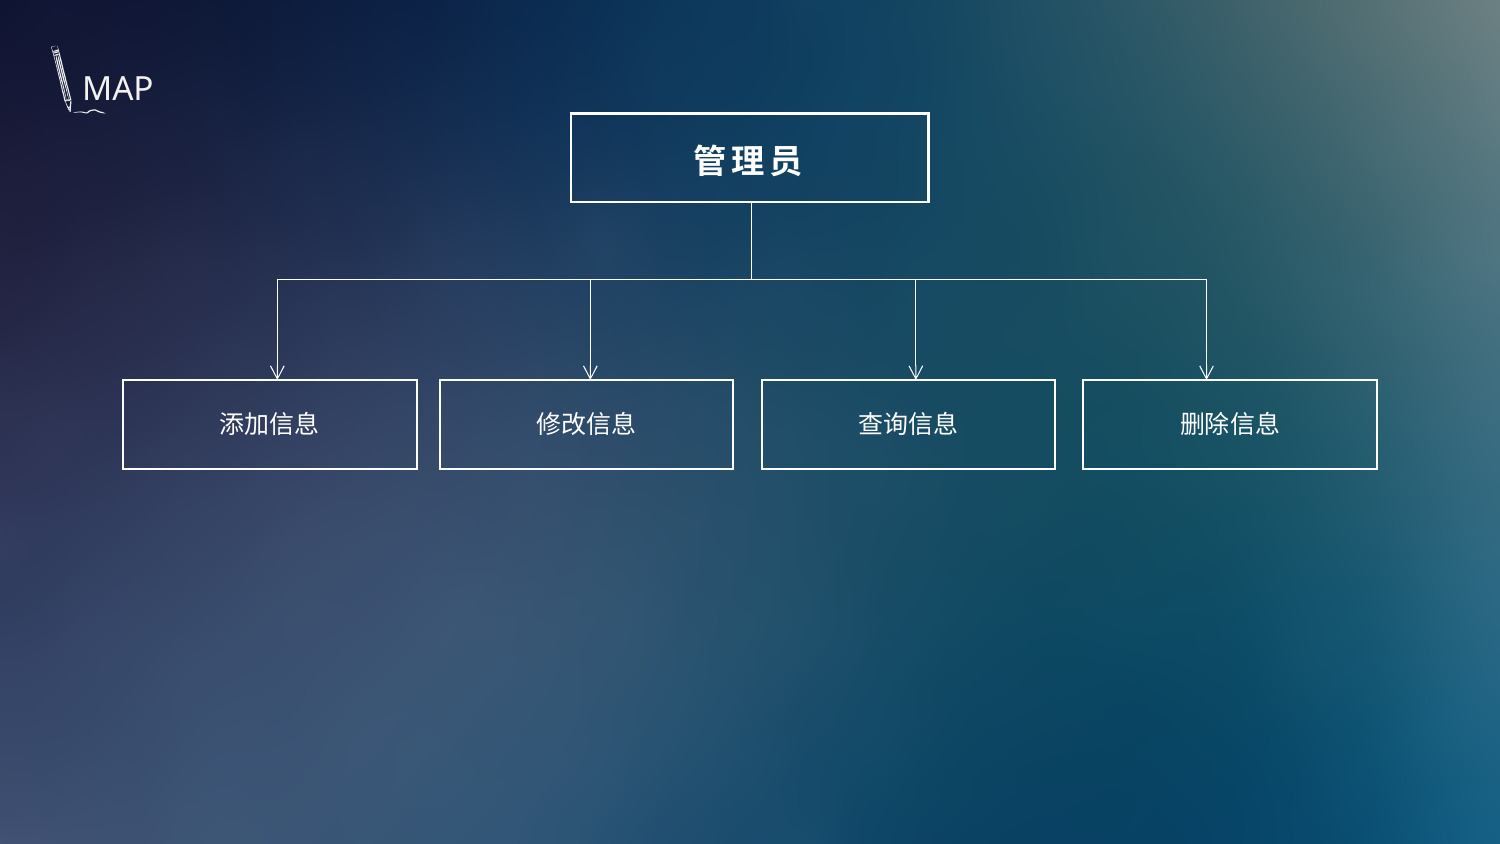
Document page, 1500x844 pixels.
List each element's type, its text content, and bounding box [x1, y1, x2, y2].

picture [0, 0, 1500, 844]
text_box MAP [67, 59, 357, 115]
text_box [123, 113, 1377, 469]
